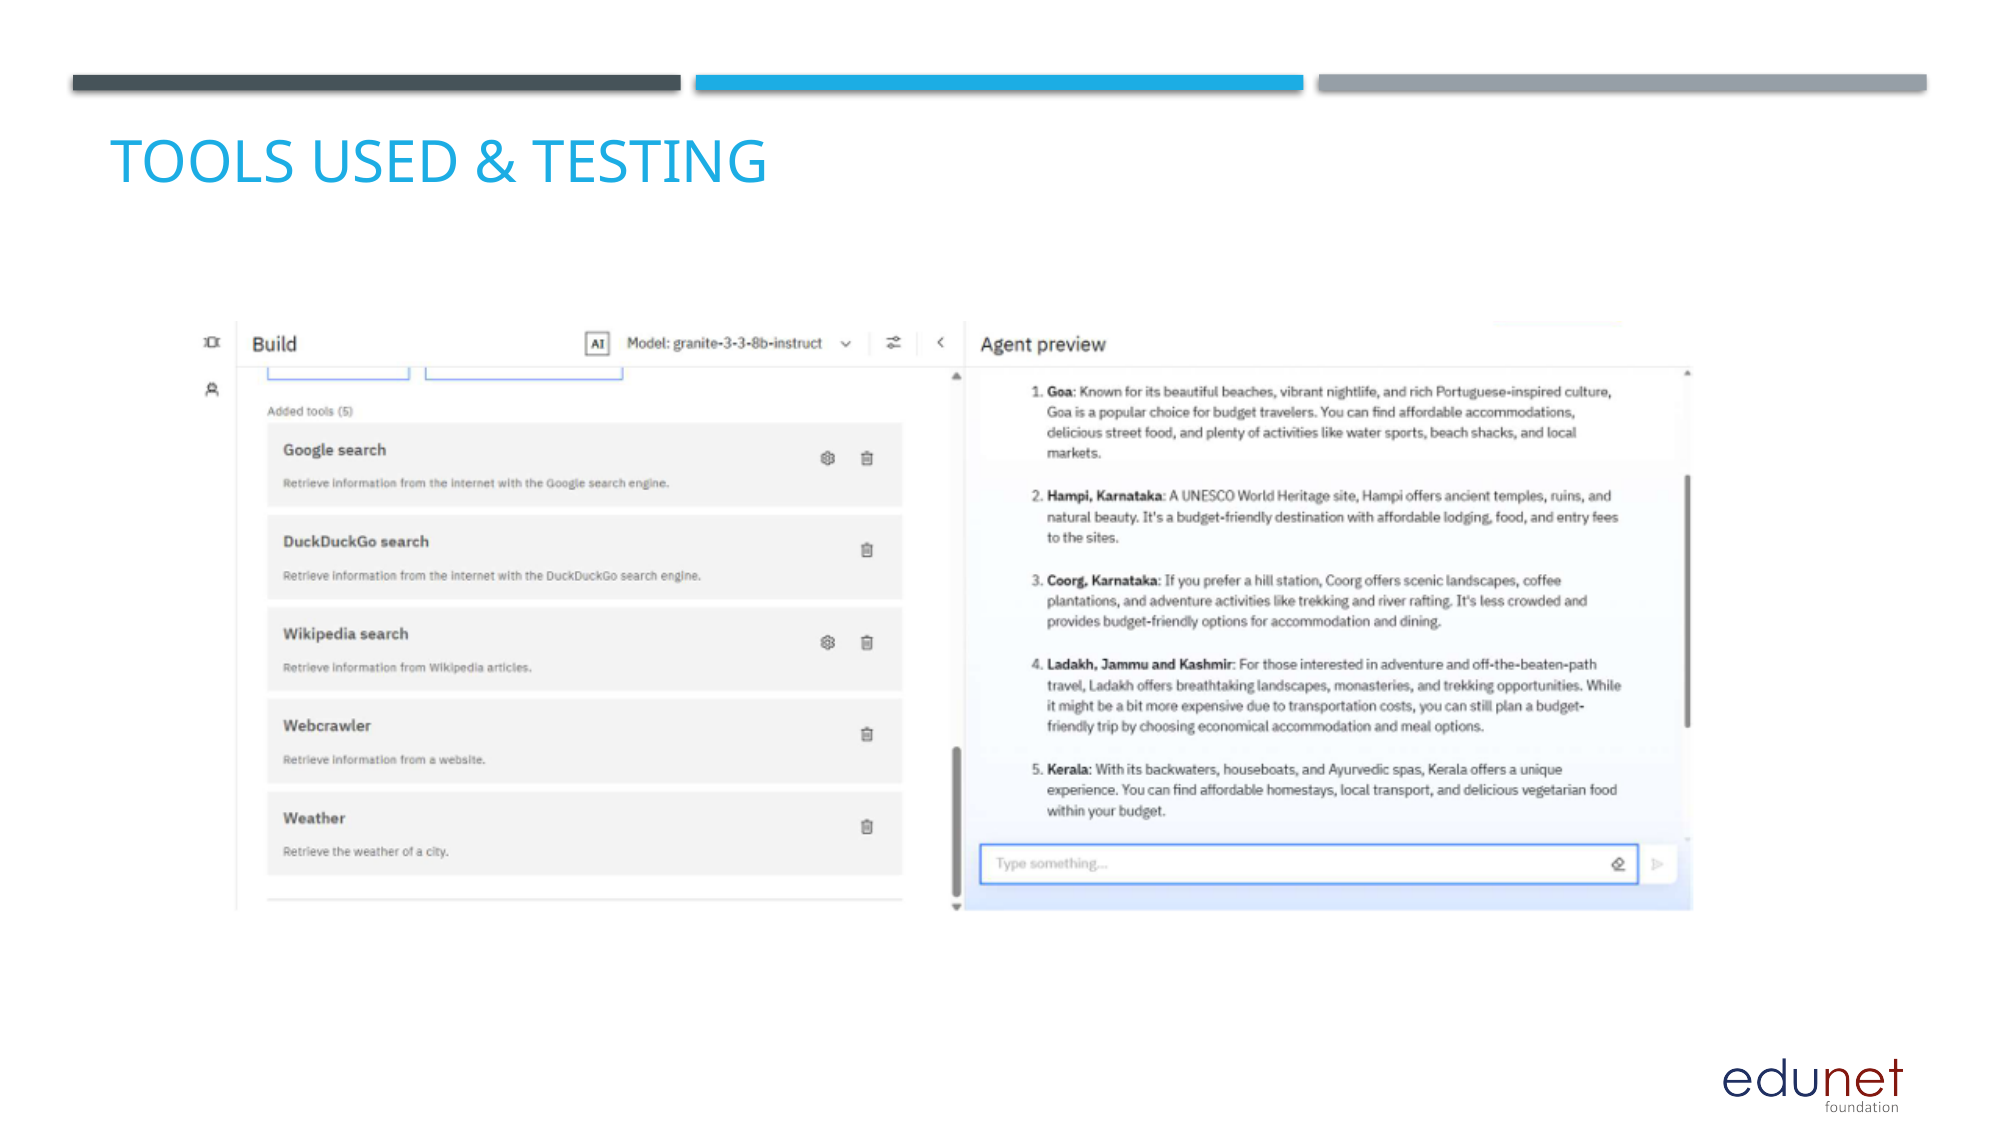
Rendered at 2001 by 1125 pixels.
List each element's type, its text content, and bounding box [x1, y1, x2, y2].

title TOOLS USED & TESTING [95, 115, 1905, 203]
picture [197, 320, 1703, 919]
picture [1719, 1056, 1905, 1116]
